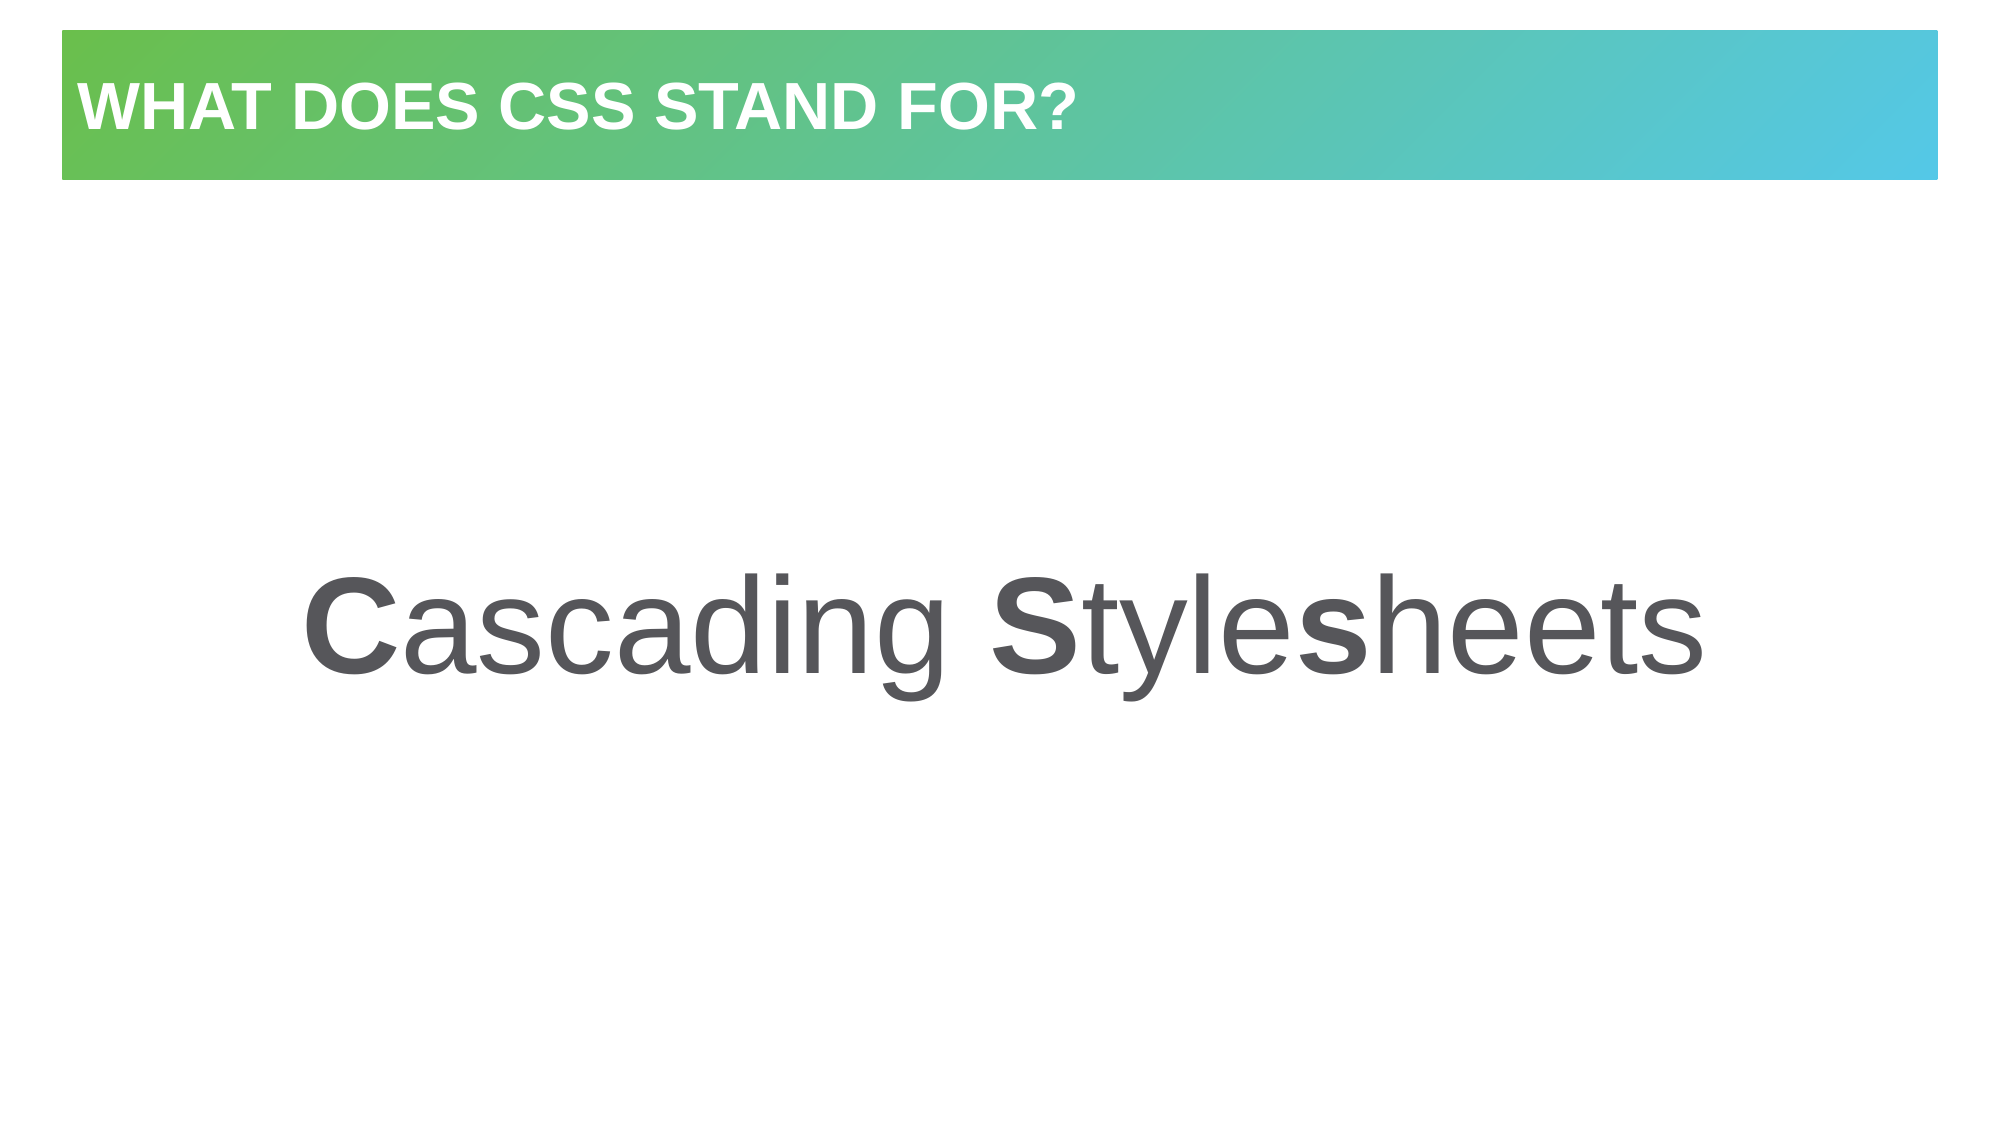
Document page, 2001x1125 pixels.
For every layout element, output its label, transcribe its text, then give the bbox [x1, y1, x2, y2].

list Cascading Stylesheets [62, 187, 1938, 1050]
title What does CSS stand for? [62, 29, 1938, 180]
